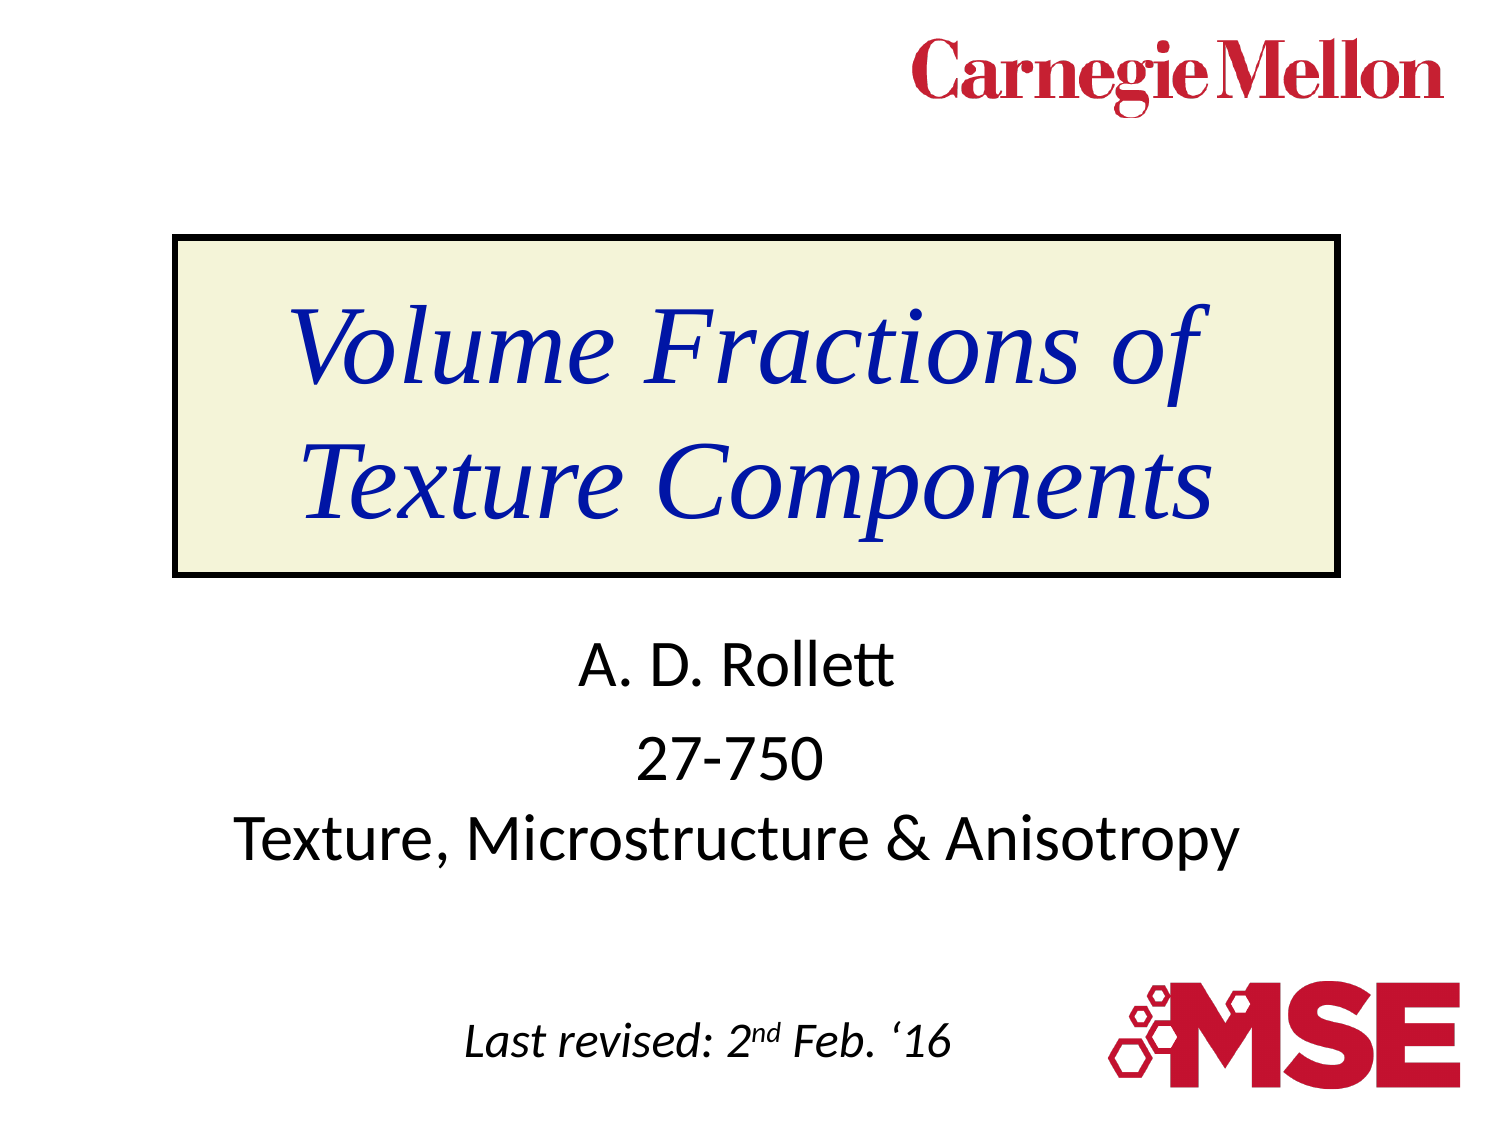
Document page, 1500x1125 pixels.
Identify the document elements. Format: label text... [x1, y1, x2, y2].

title Volume Fractions of Texture Components [174, 237, 1338, 576]
picture [912, 37, 1445, 119]
text_box Last revised: 2nd Feb. ‘16 [449, 999, 967, 1075]
subtitle A. D. Rollett 27-750 Texture, Microstructure & Anisotropy [99, 612, 1376, 913]
picture [1099, 974, 1468, 1097]
